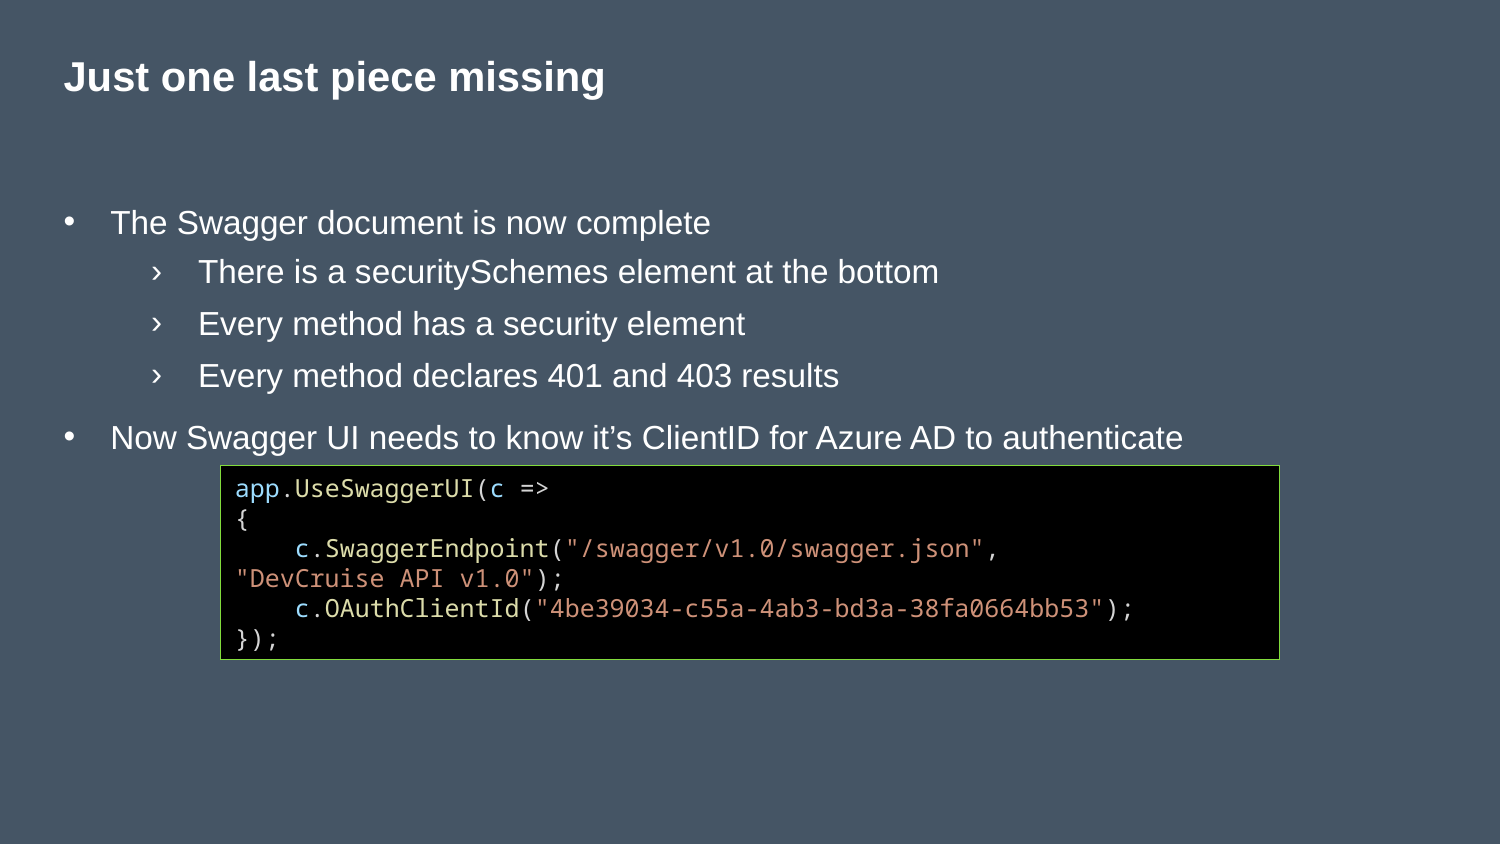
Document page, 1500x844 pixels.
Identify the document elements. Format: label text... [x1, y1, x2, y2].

title Just one last piece missing [48, 20, 1449, 119]
list The Swagger document is now complete There is a securitySchemes element at the bottom Every method has a security element Every method declares 401 and 403 results Now Swagger UI needs to know it’s ClientID for Azure AD to authenticate [48, 188, 1449, 776]
text_box app.UseSwaggerUI(c => { c.SwaggerEndpoint("/swagger/v1.0/swagger.json", "DevCruise API v1.0"); c.OAuthClientId("4be39034-c55a-4ab3-bd3a-38fa0664bb53"); }); [220, 465, 1280, 660]
